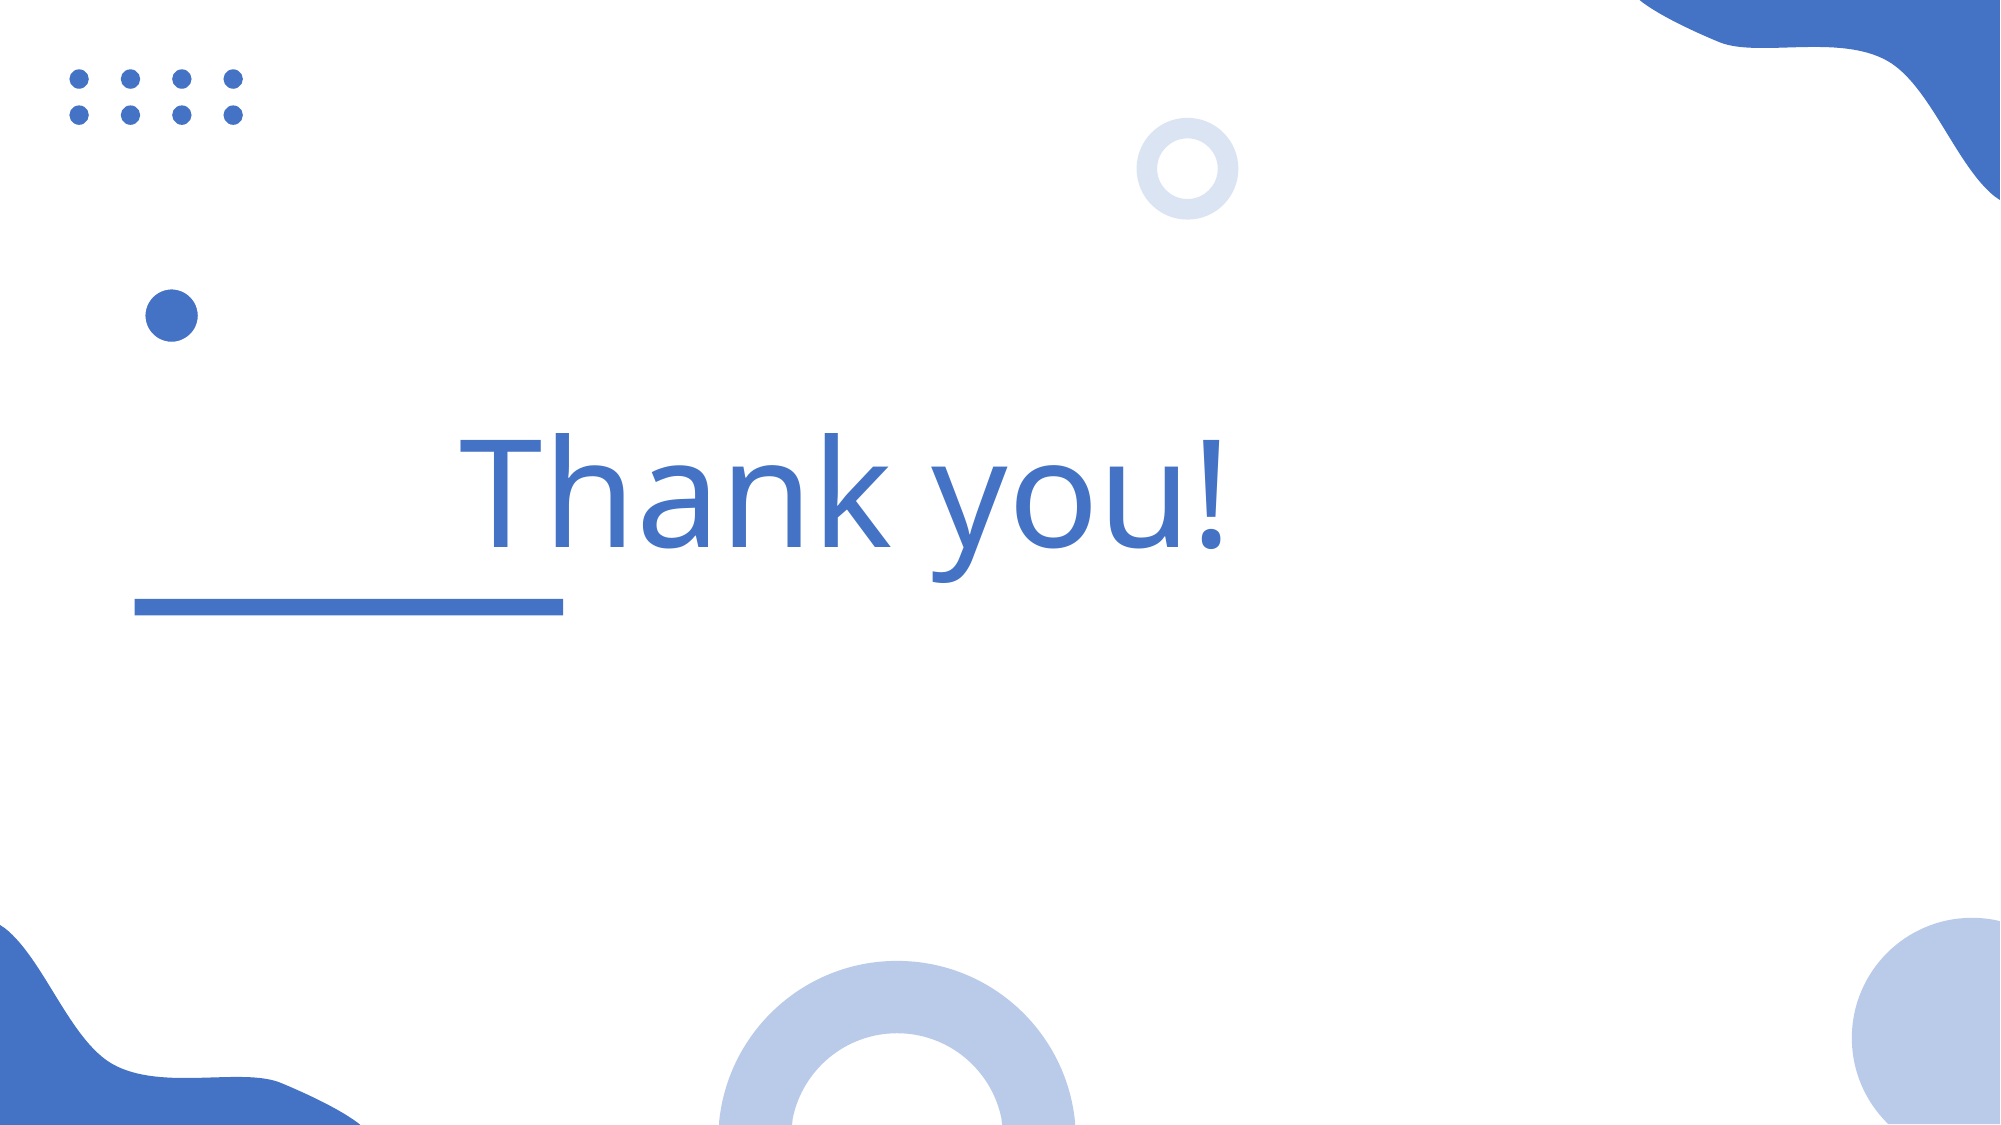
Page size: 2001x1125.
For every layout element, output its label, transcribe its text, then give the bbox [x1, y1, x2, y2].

text_box [1850, 916, 2000, 1125]
text_box [139, 283, 204, 348]
text_box [1637, 0, 2000, 202]
text_box [717, 959, 1077, 1125]
text_box [133, 598, 564, 617]
text_box [1135, 116, 1240, 221]
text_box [69, 69, 243, 125]
text_box Thank you! [445, 390, 1248, 586]
text_box [0, 923, 363, 1125]
